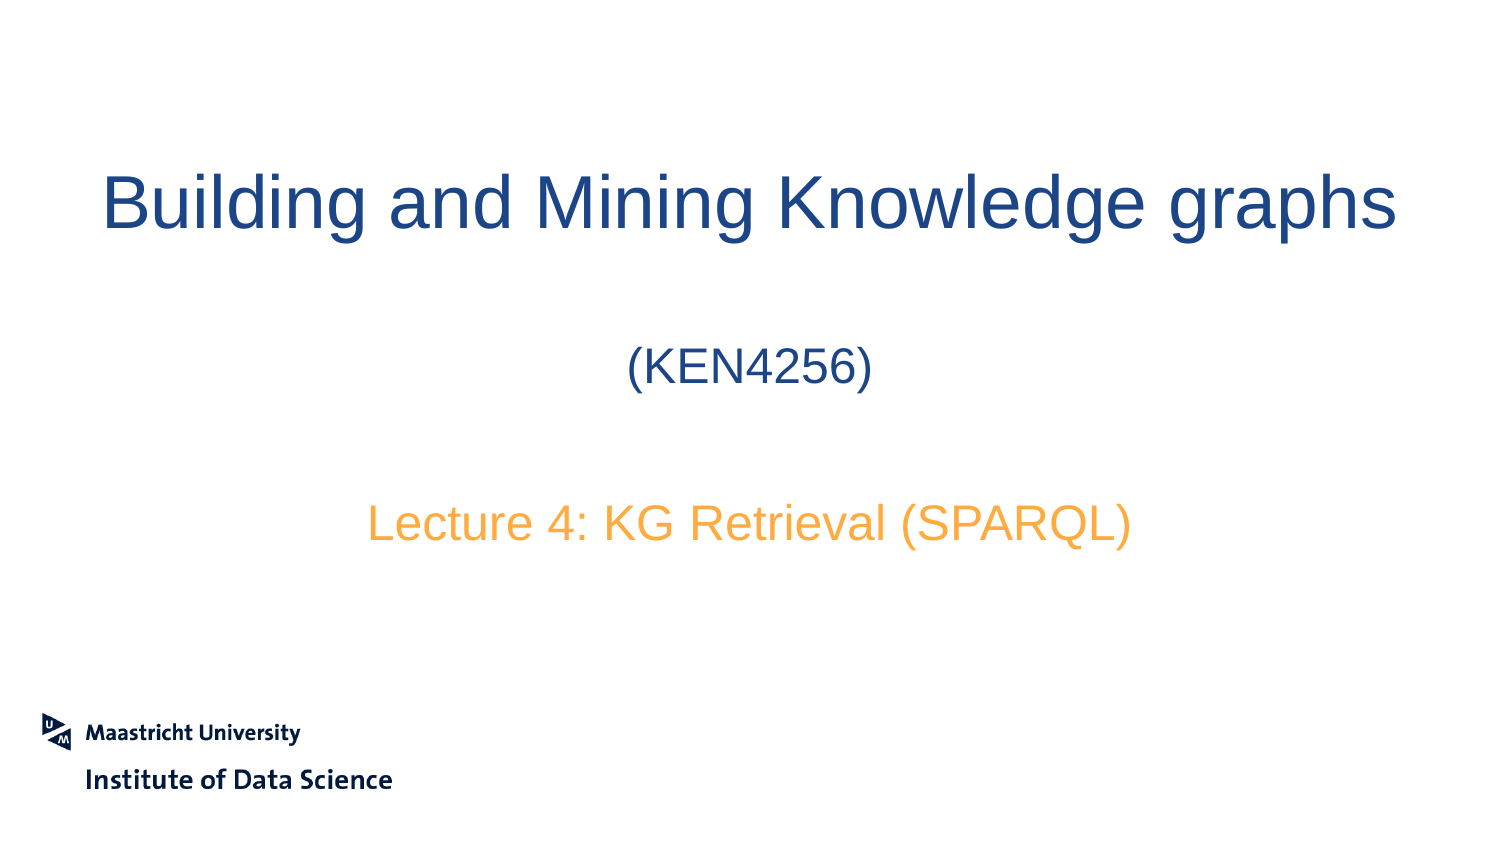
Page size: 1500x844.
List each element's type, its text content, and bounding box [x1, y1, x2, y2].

title Building and Mining Knowledge graphs (KEN4256) [51, 72, 1449, 409]
subtitle Lecture 4: KG Retrieval (SPARQL) [51, 414, 1449, 545]
picture [22, 680, 455, 822]
